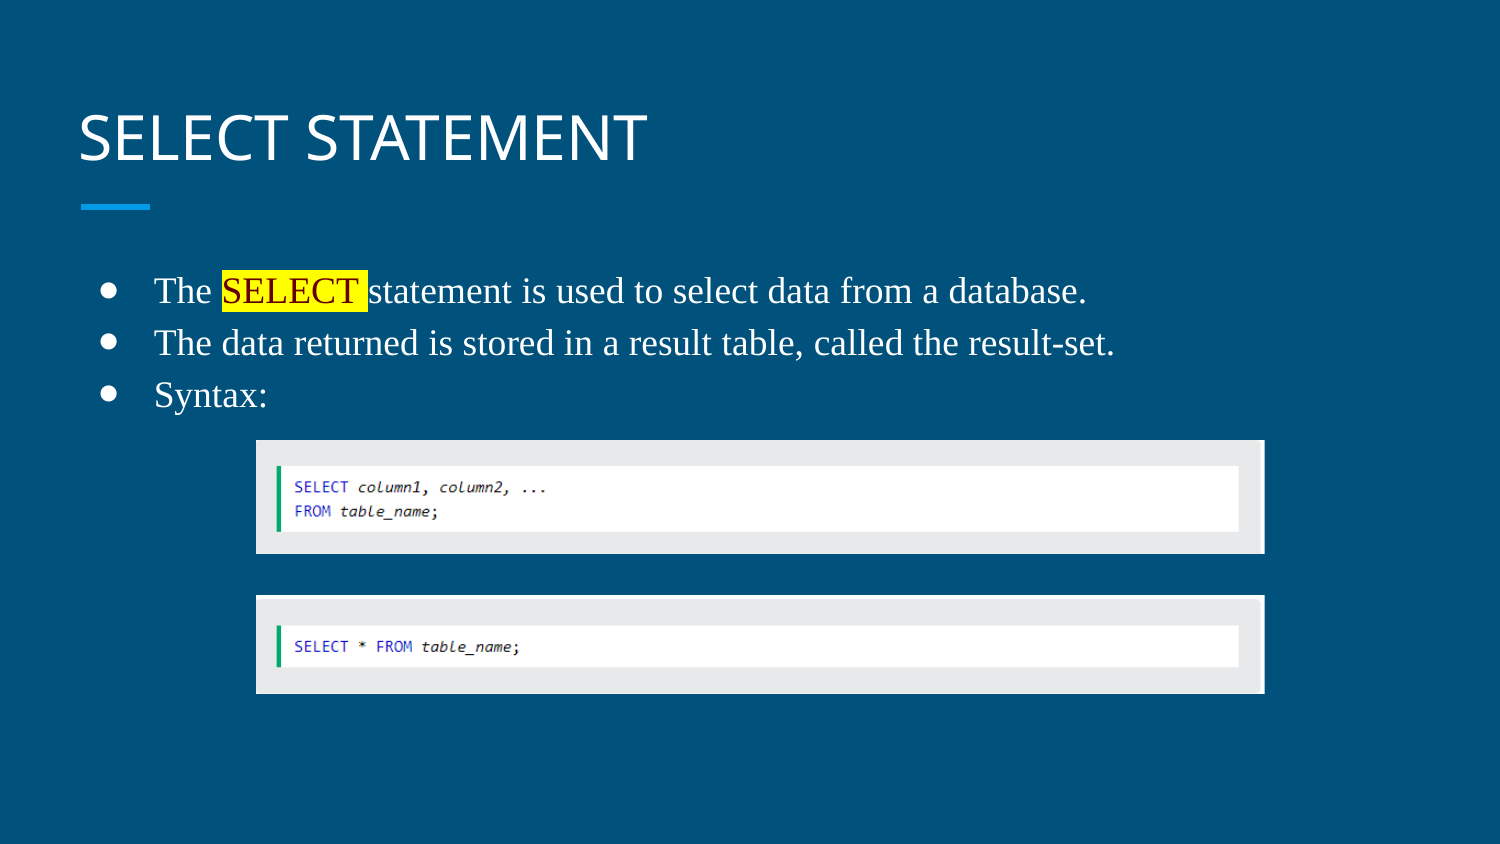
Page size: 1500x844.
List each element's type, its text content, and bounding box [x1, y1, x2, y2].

picture [257, 441, 1264, 553]
list The SELECT statement is used to select data from a database. The data returned is stored in a result table, called the result-set. Syntax: [63, 244, 1437, 750]
picture [257, 596, 1264, 693]
title SELECT STATEMENT [63, 75, 1437, 188]
